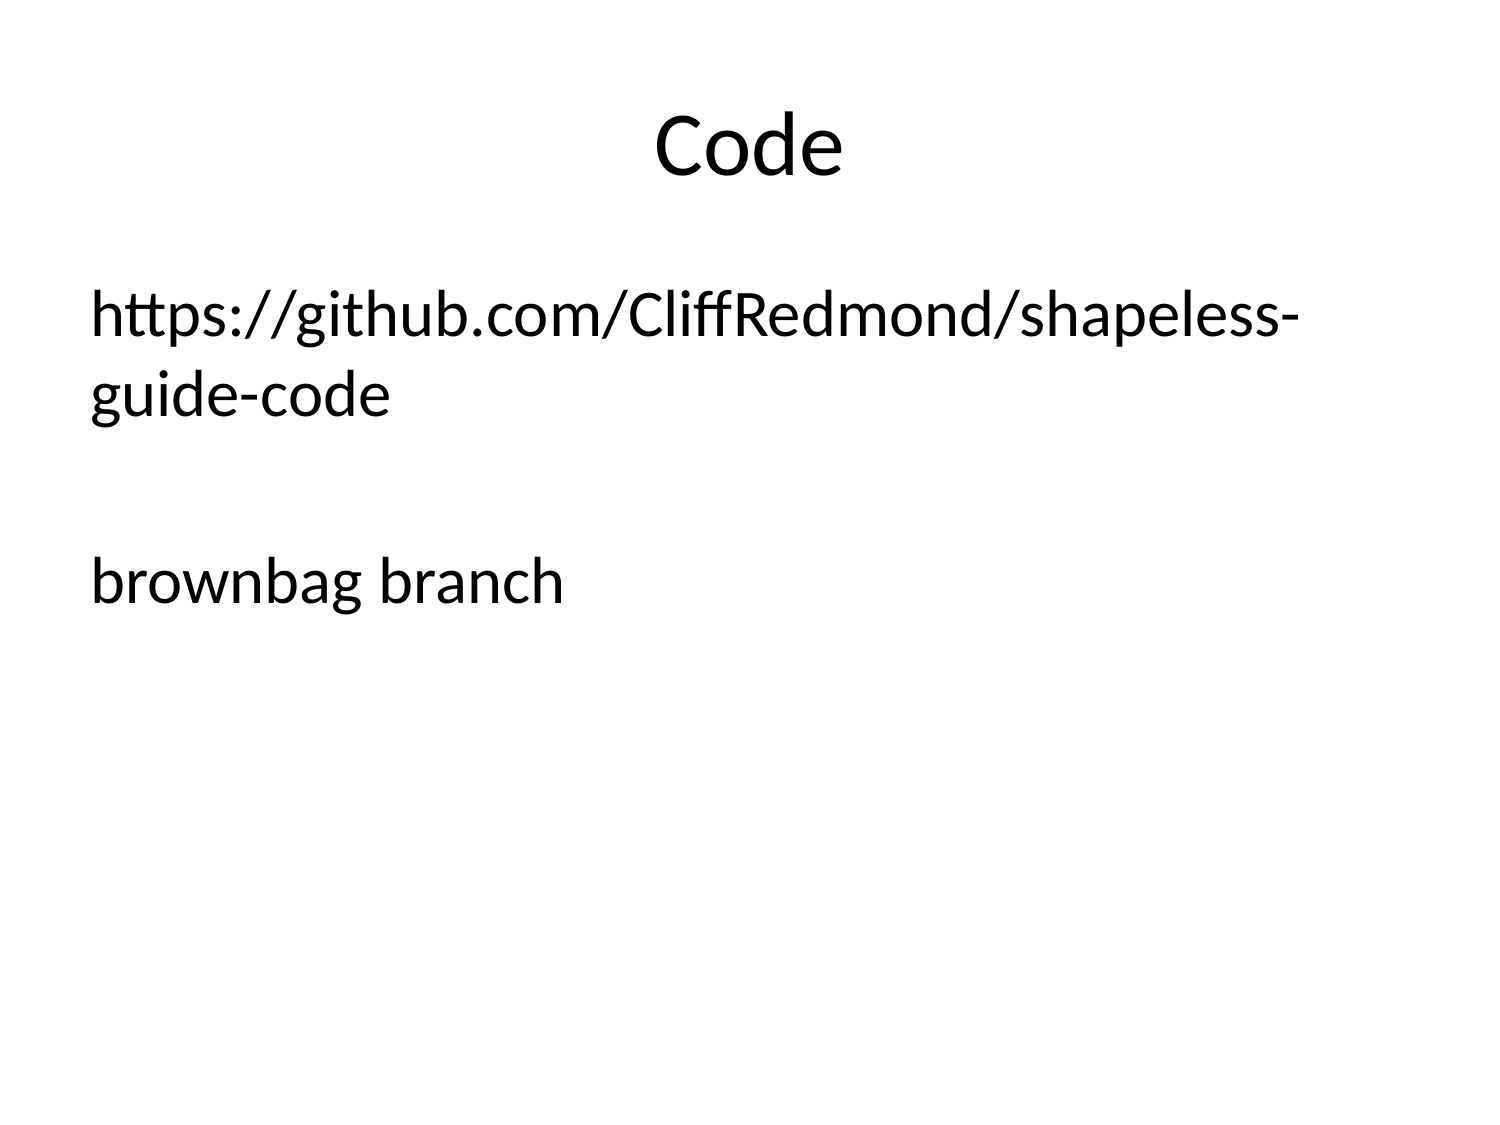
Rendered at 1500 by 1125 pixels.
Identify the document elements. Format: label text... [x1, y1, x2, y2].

list https://github.com/CliffRedmond/shapeless-guide-code brownbag branch [75, 262, 1425, 1005]
title Code [75, 45, 1425, 233]
